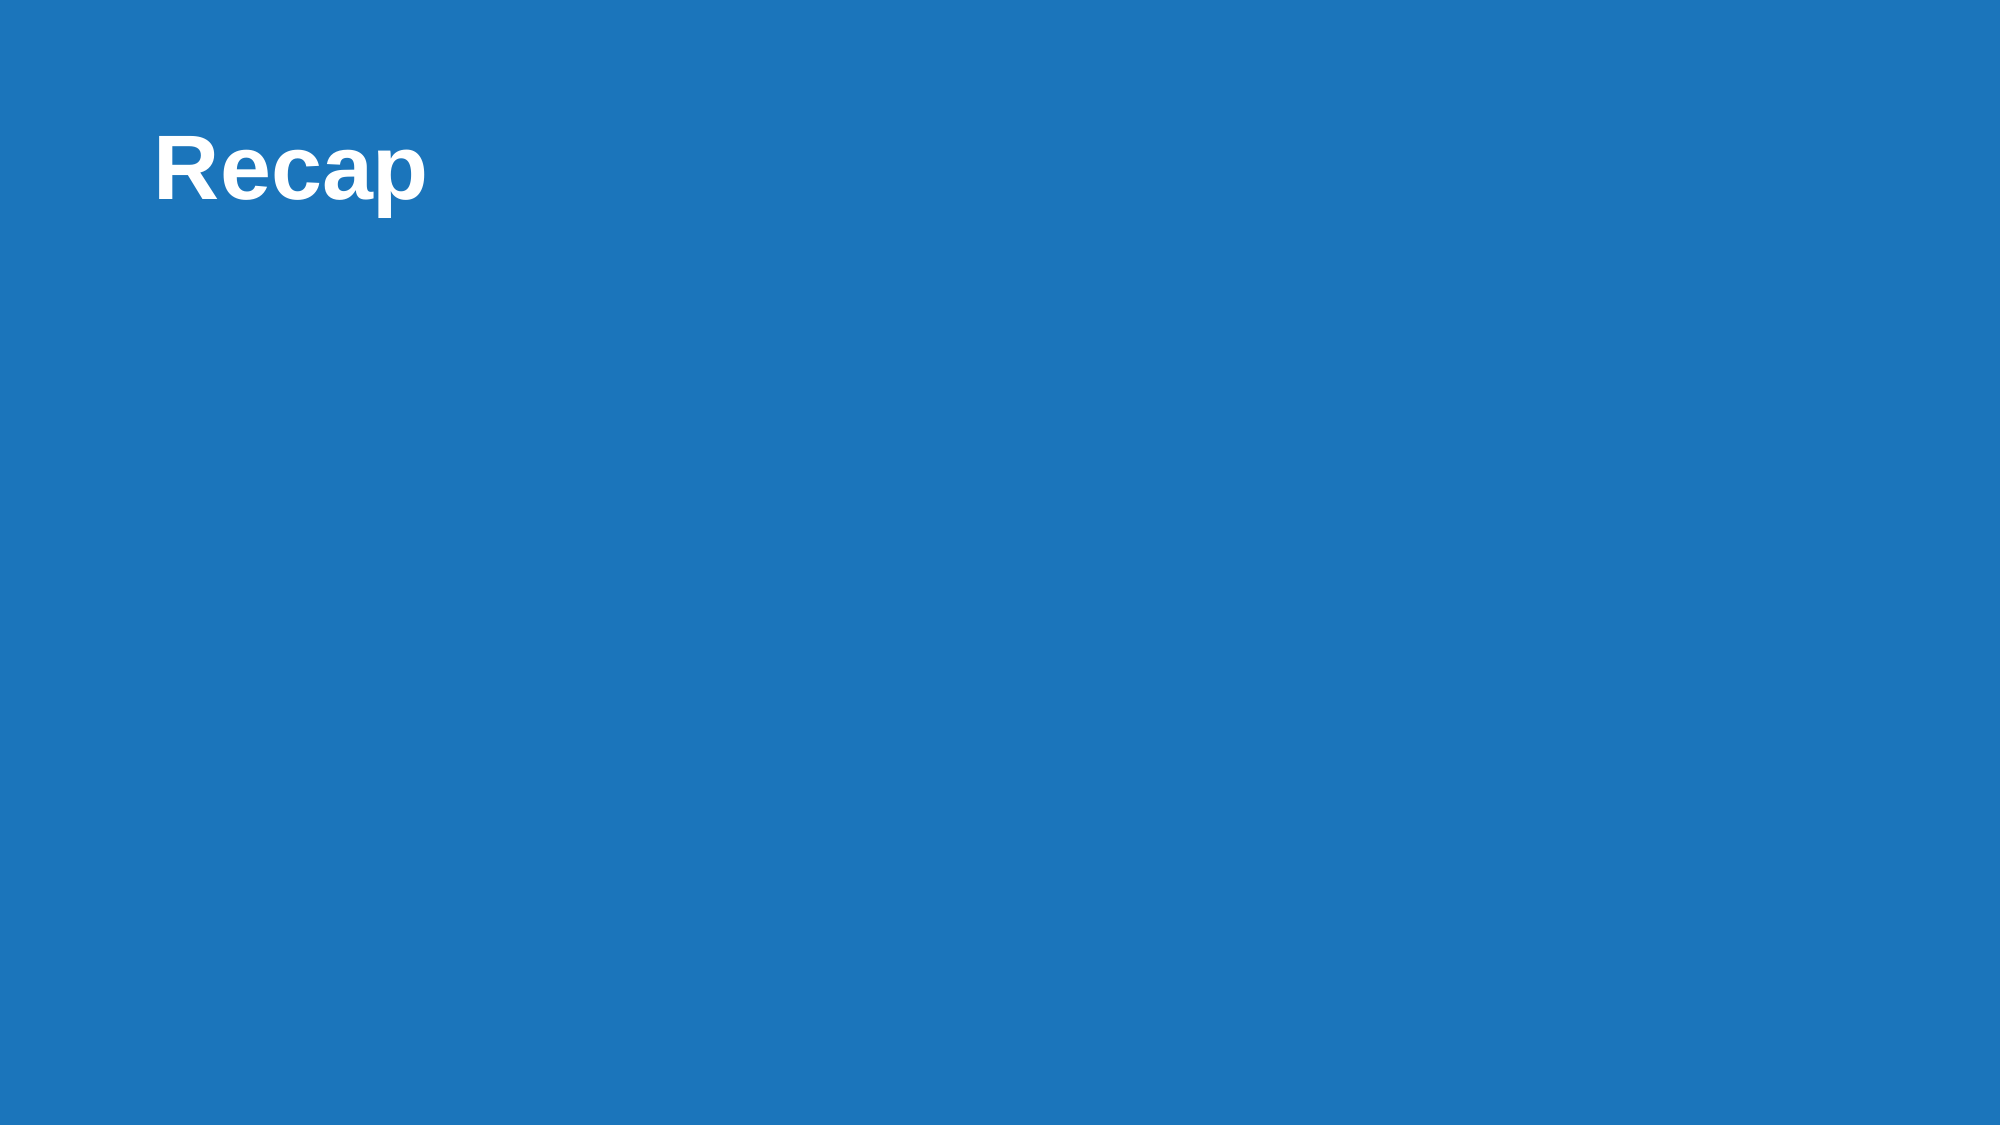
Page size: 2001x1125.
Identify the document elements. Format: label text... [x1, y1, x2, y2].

title Recap [138, 62, 1863, 278]
